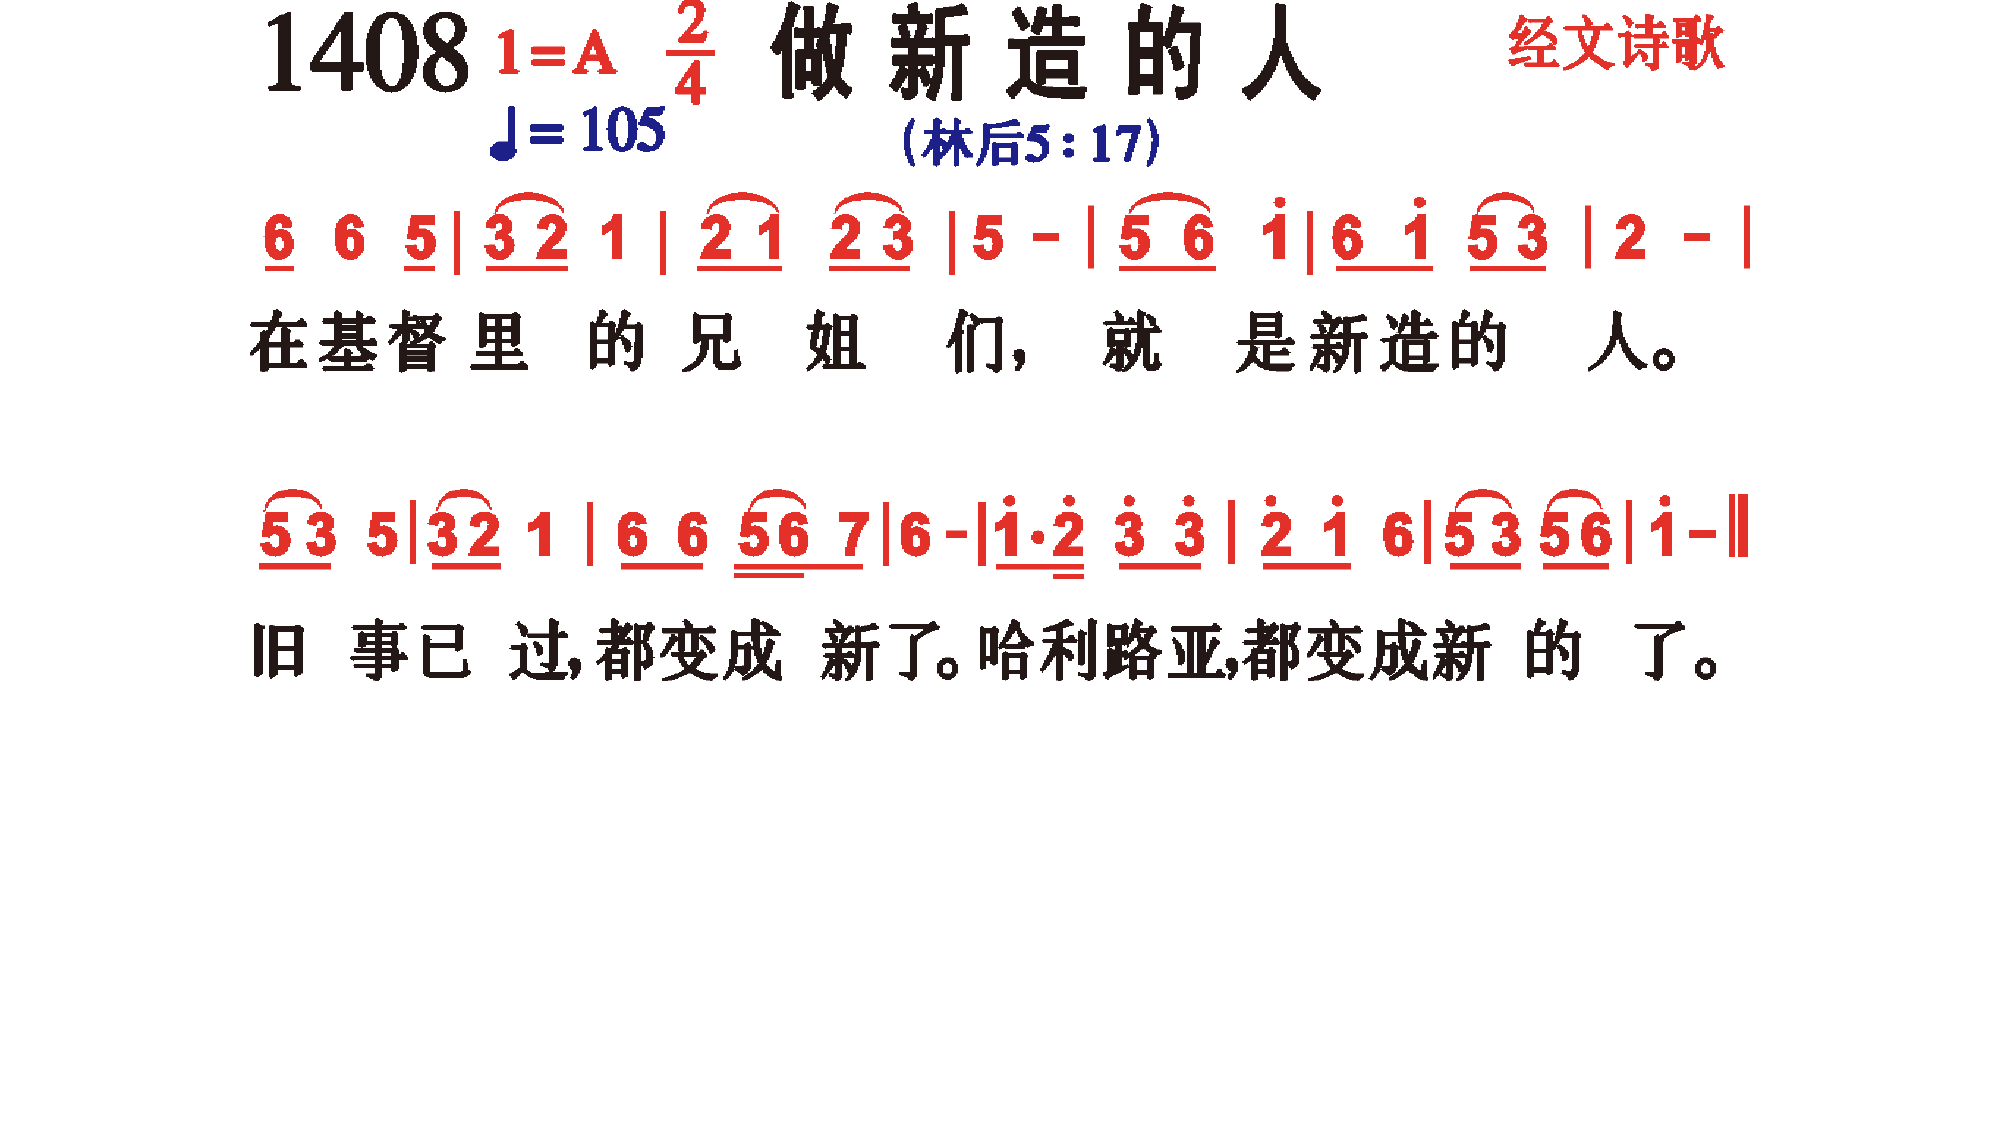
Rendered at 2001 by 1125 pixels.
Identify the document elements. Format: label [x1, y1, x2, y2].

picture [249, 0, 1750, 681]
